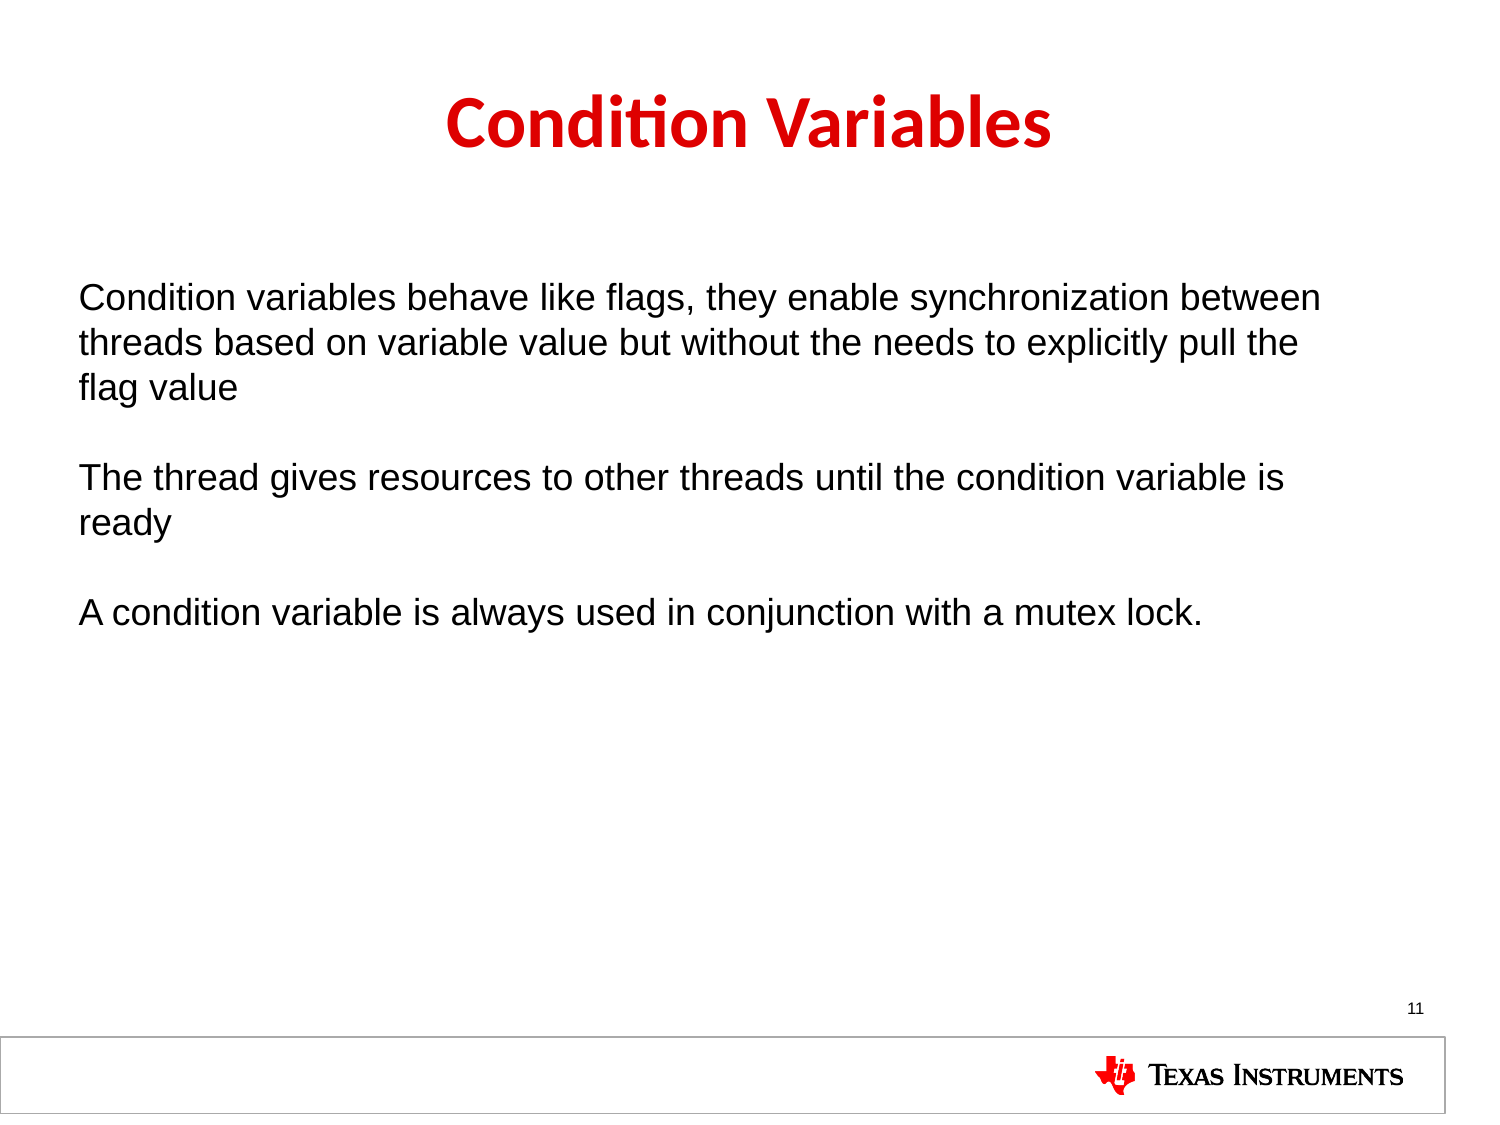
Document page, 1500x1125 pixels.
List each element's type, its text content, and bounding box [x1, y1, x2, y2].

slide_number 11 [1089, 990, 1440, 1025]
picture [1095, 1056, 1403, 1095]
title Condition Variables [112, 49, 1388, 201]
text_box Condition variables behave like flags, they enable synchronization between threads based on variable value but without the needs to explicitly pull the flag value The thread gives resources to other threads until the condition variable is ready A condition variable is always used in conjunction with a mutex lock. [63, 265, 1349, 686]
